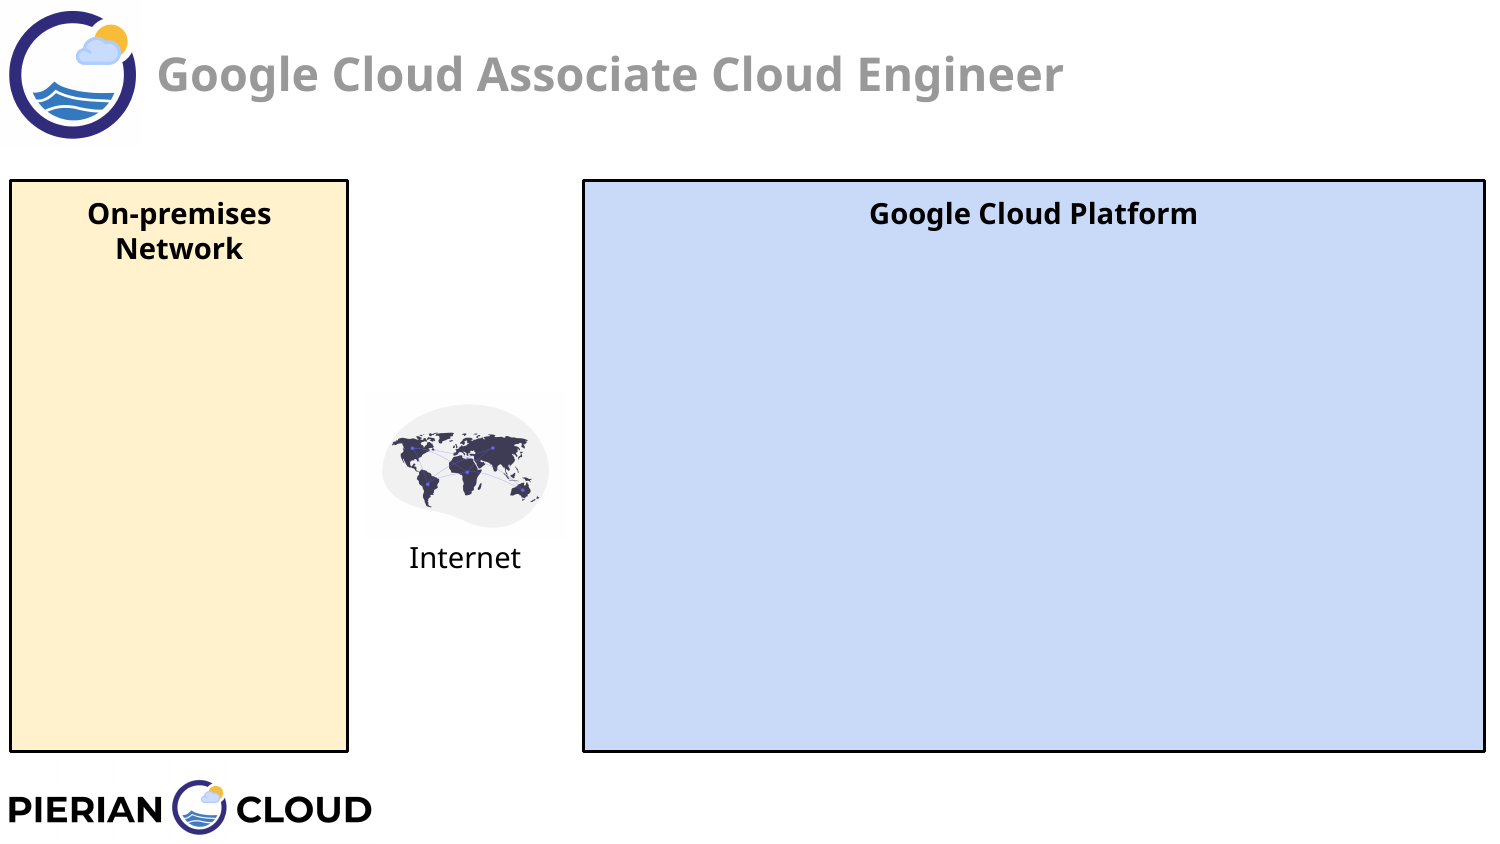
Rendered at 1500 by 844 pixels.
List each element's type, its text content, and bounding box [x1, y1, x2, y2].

text_box On-premises Network [10, 180, 348, 752]
text_box Internet [389, 546, 541, 590]
picture [0, 0, 142, 146]
title Google Cloud Associate Cloud Engineer [146, 25, 1420, 120]
picture [365, 392, 566, 540]
text_box Google Cloud Platform [583, 180, 1485, 752]
picture [0, 758, 375, 844]
